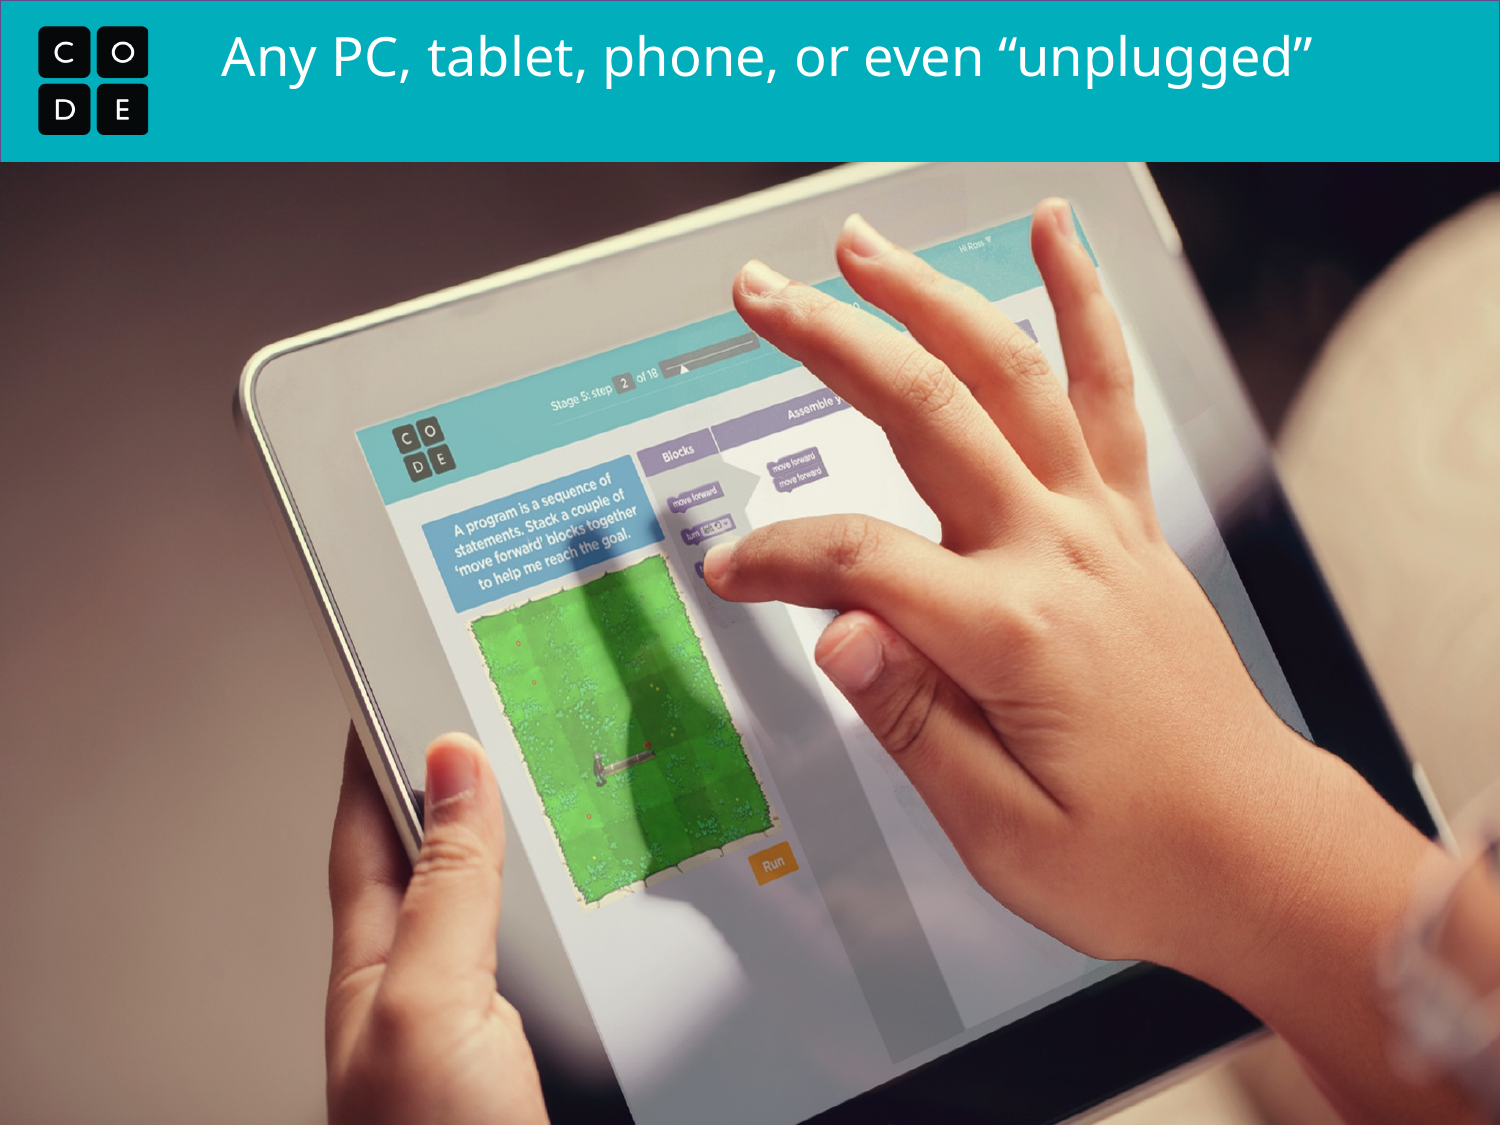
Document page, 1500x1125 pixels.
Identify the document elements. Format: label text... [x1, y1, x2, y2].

picture [0, 162, 1500, 1125]
text_box Any PC, tablet, phone, or even “unplugged” [213, 16, 1371, 92]
